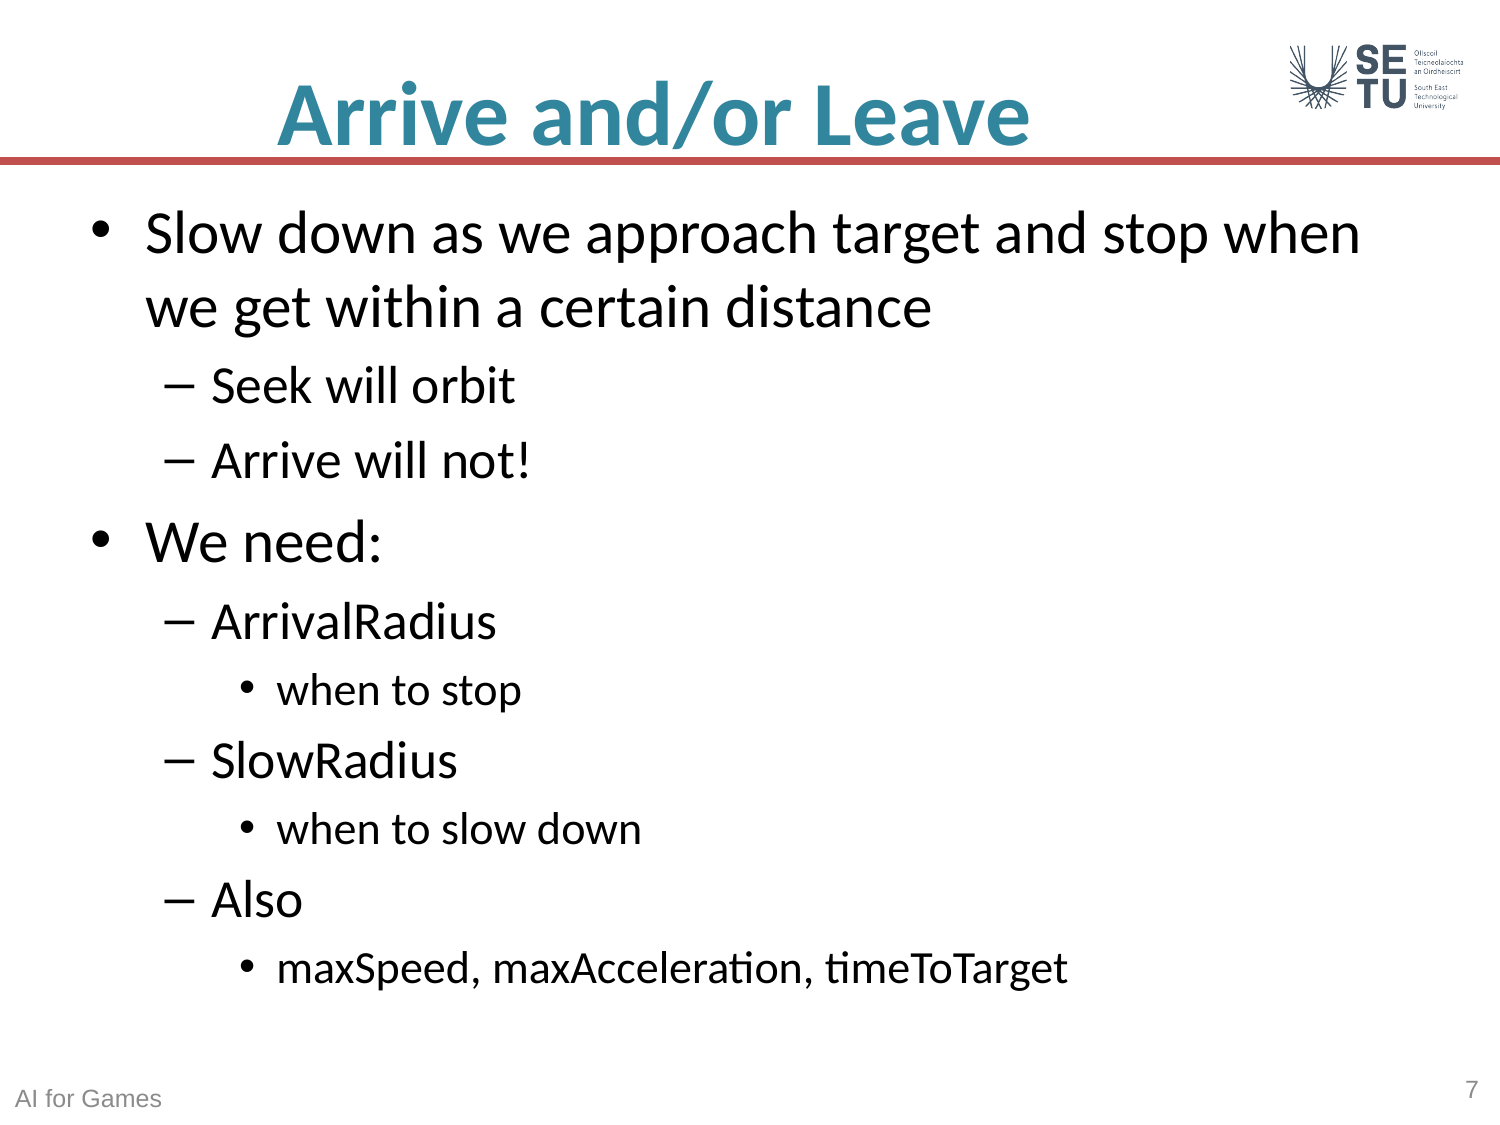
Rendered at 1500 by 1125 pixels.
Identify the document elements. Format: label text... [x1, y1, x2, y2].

picture [1266, 15, 1487, 139]
list Slow down as we approach target and stop when we get within a certain distance Seek will orbit Arrive will not! We need: ArrivalRadius when to stop SlowRadius when to slow down Also maxSpeed, maxAcceleration, timeToTarget [74, 184, 1426, 1006]
title Arrive and/or Leave [74, 44, 1235, 173]
slide_number 7 [1144, 1058, 1495, 1119]
